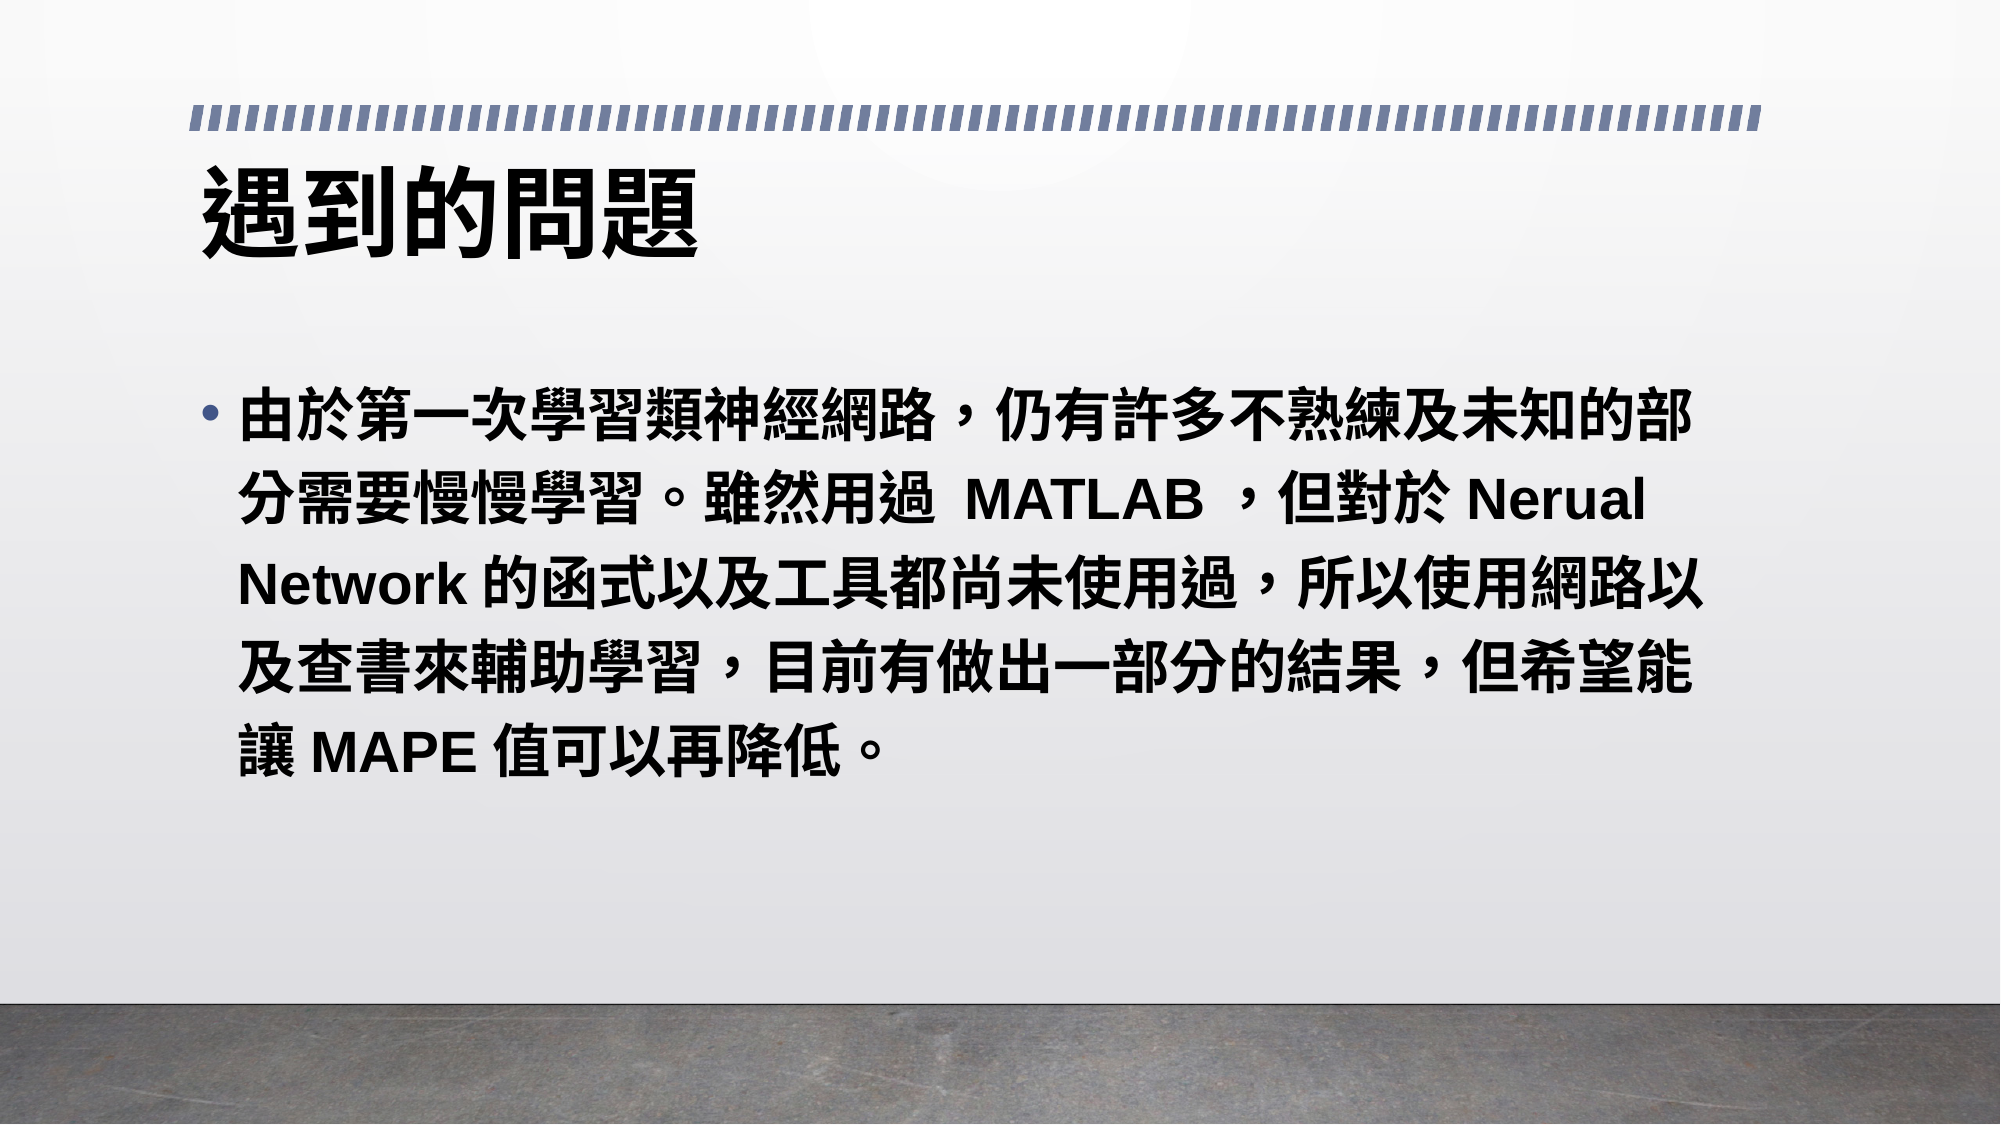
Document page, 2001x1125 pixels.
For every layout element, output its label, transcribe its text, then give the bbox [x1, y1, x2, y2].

title 遇到的問題 [185, 156, 1761, 329]
picture [0, 1004, 2000, 1124]
list 由於第一次學習類神經網路，仍有許多不熟練及未知的部分需要慢慢學習。雖然用過 MATLAB，但對於Nerual Network的函式以及工具都尚未使用過，所以使用網路以及查書來輔助學習，目前有做出一部分的結果，但希望能讓MAPE值可以再降低。 [185, 356, 1761, 897]
